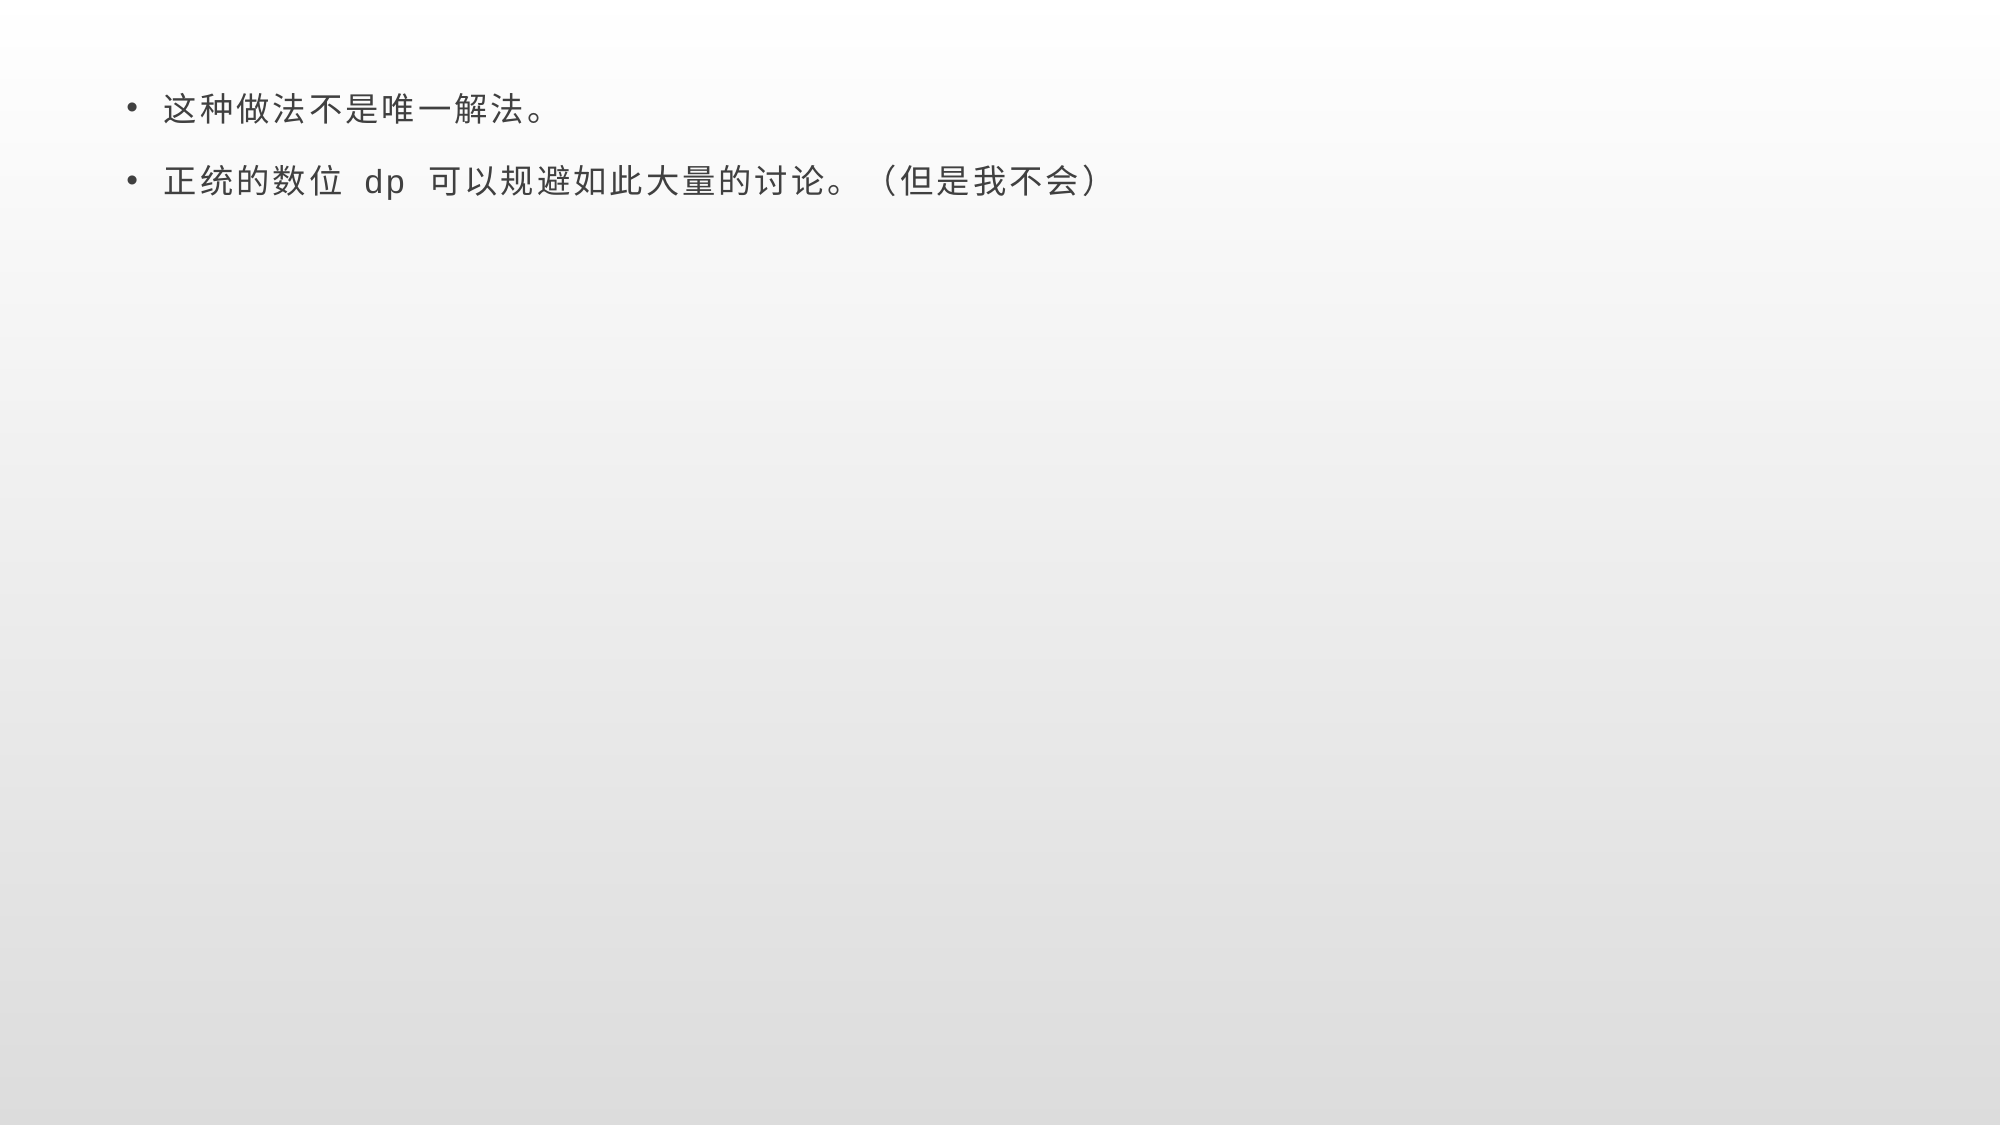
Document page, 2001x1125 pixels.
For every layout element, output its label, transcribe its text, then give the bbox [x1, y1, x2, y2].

list 这种做法不是唯一解法。 正统的数位 dp 可以规避如此大量的讨论。（但是我不会） [109, 75, 1891, 1040]
